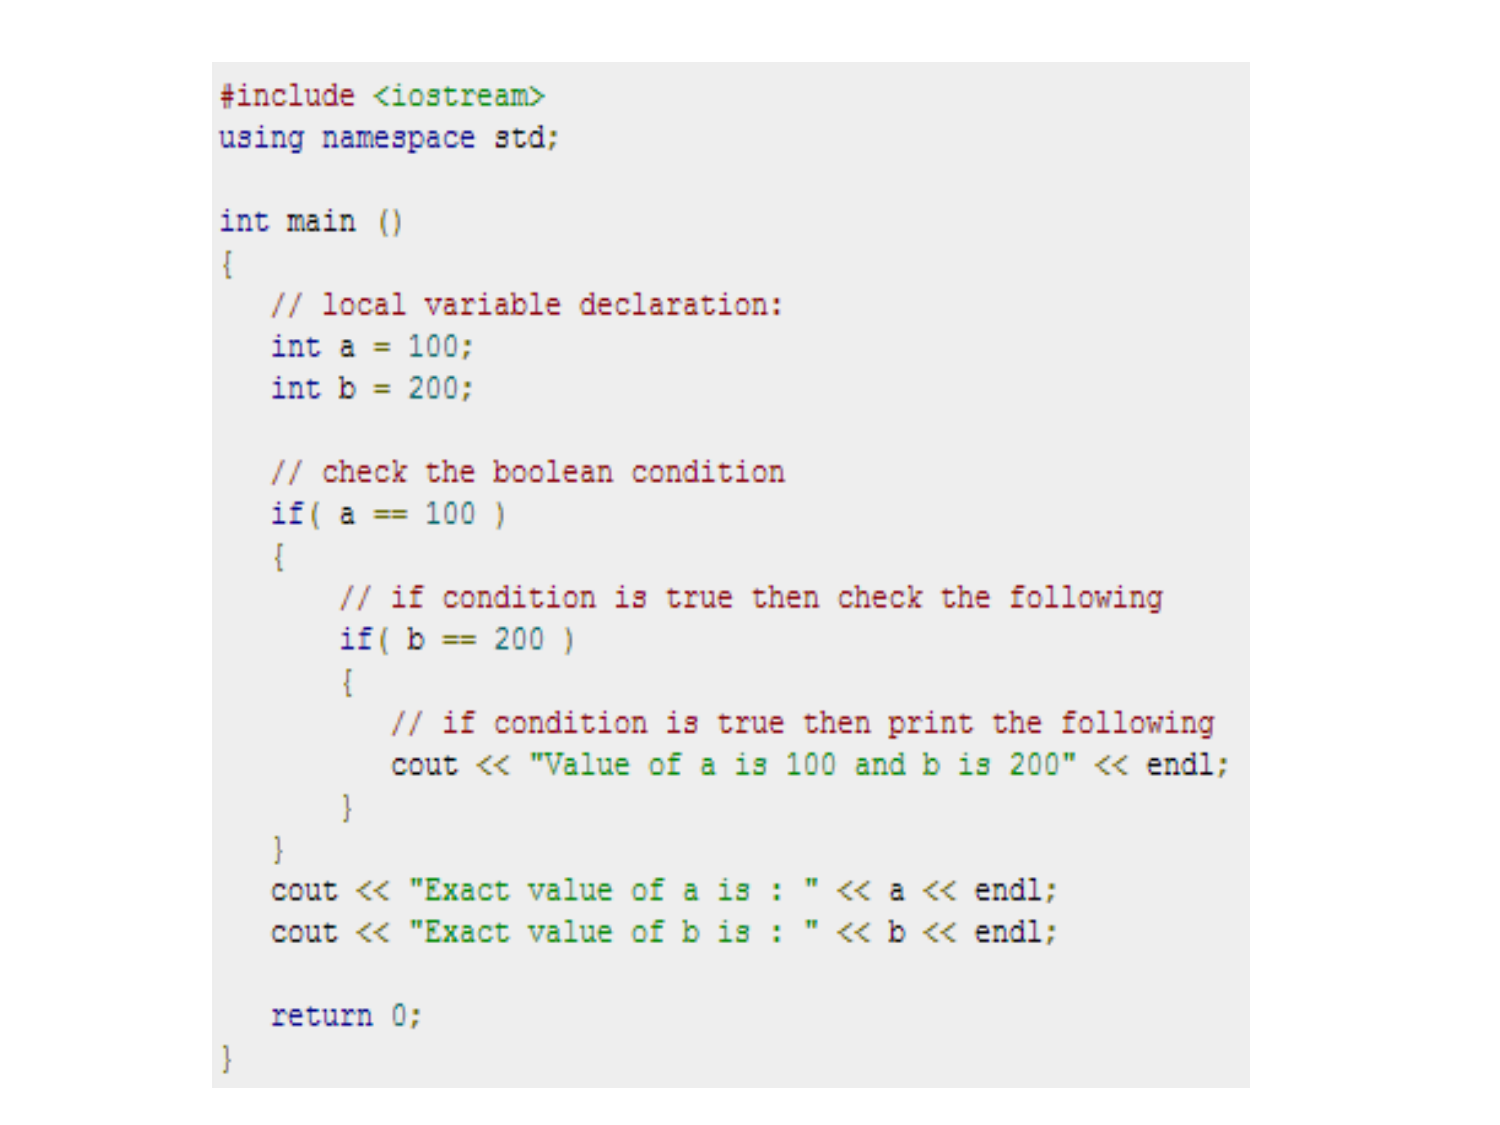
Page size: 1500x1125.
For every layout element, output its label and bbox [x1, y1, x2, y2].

list [212, 62, 1250, 1088]
